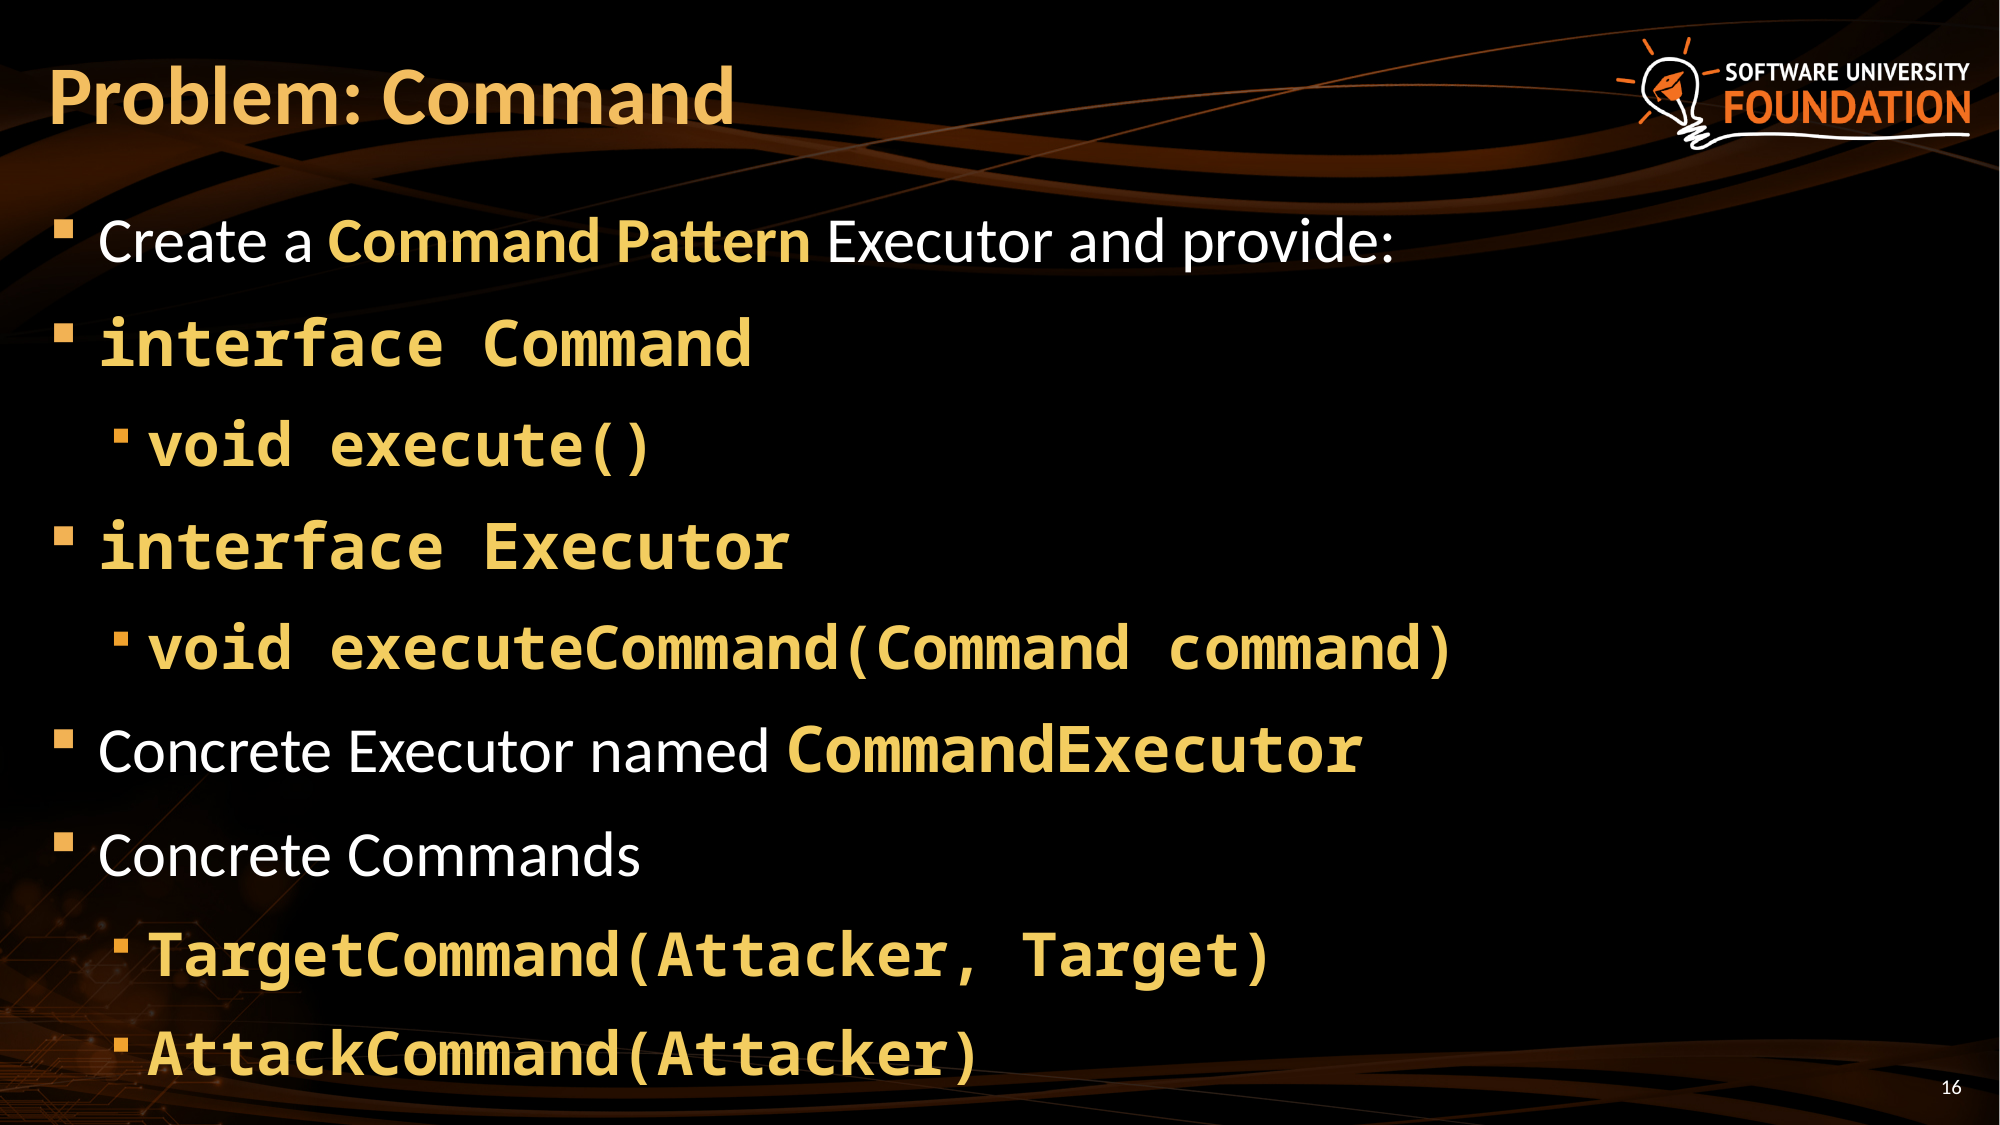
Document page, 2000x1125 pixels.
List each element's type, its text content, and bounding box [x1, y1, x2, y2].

picture [0, 0, 2000, 1125]
list Create a Command Pattern Executor and provide: interface Command void execute() interface Executor void executeCommand(Command command) Concrete Executor named CommandExecutor Concrete Commands TargetCommand(Attacker, Target) AttackCommand(Attacker) [31, 188, 1968, 1103]
title Problem: Command [30, 6, 1602, 189]
